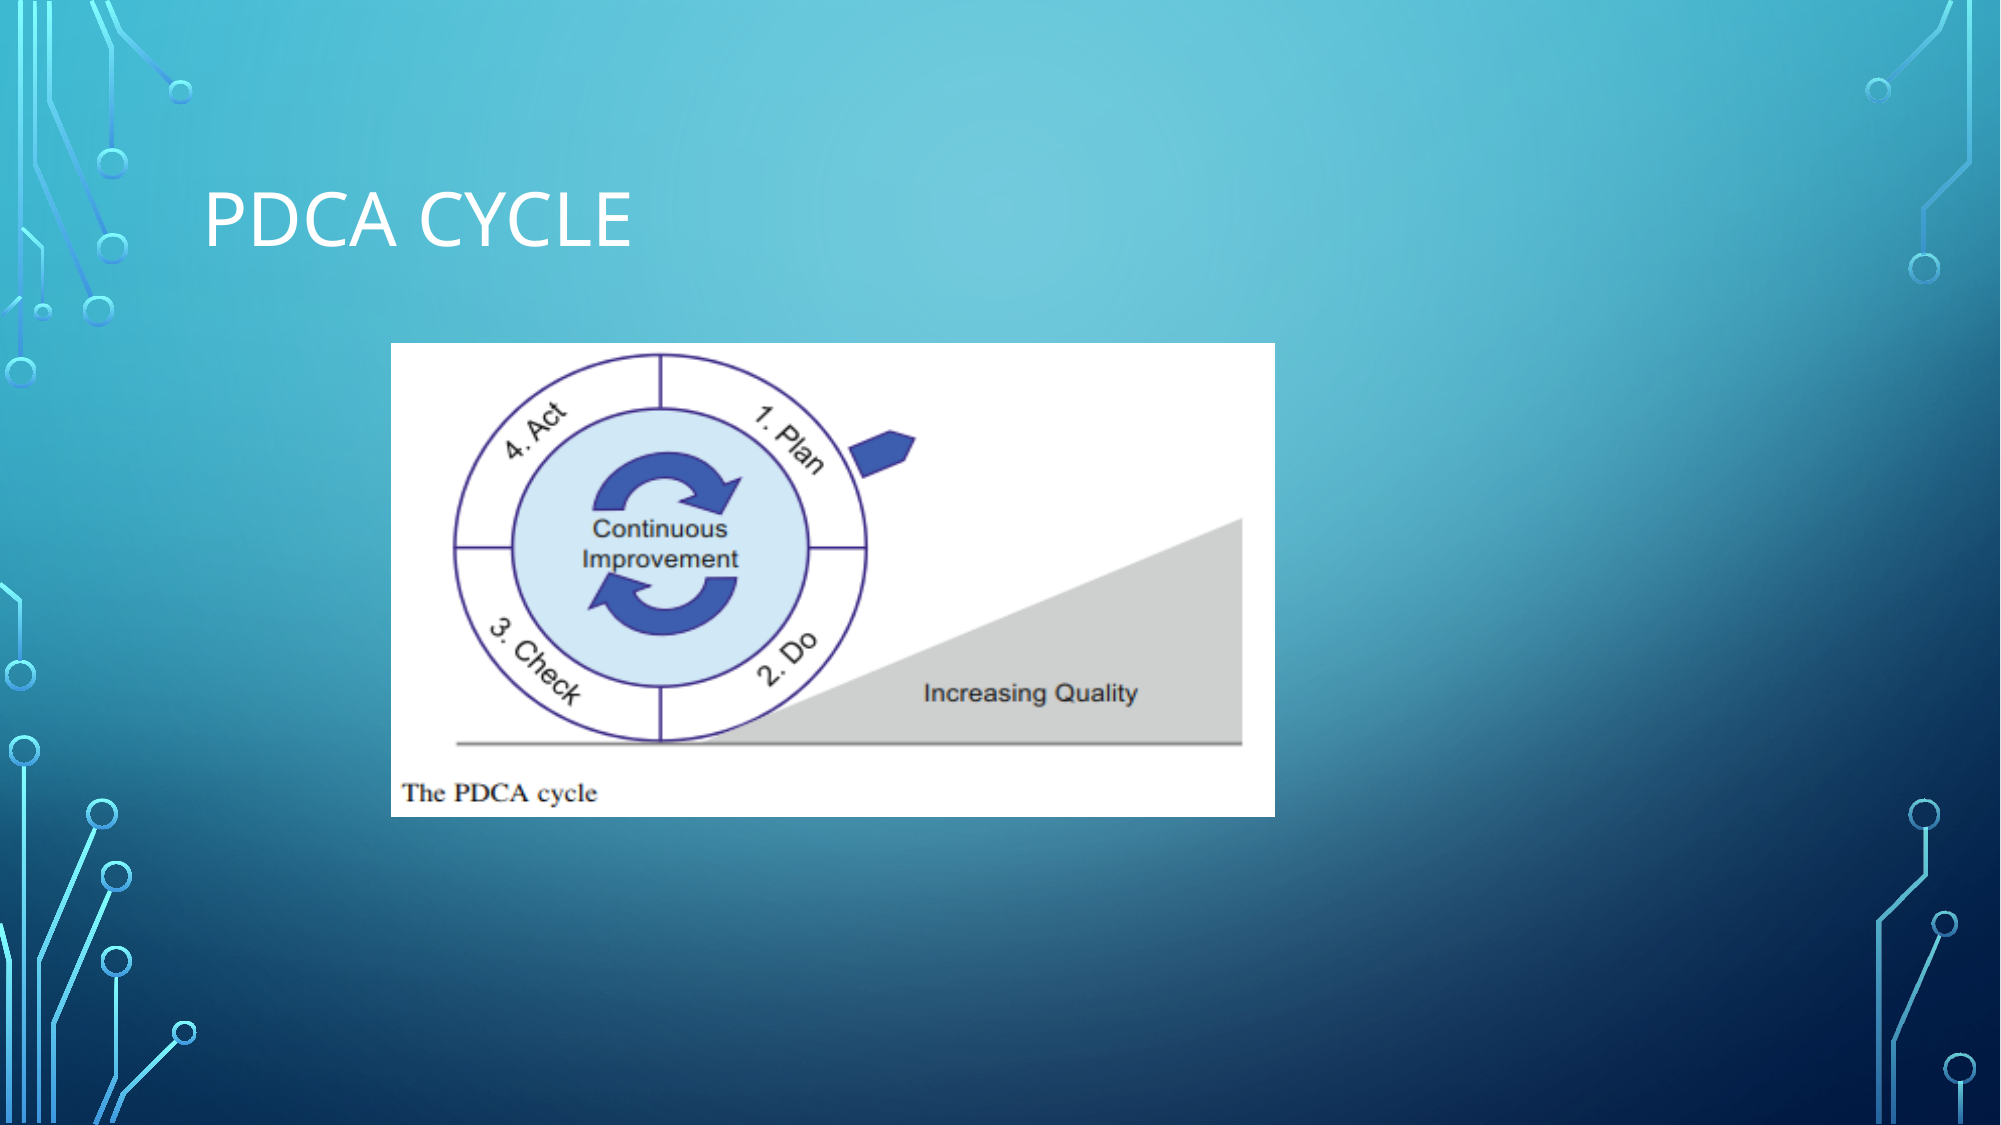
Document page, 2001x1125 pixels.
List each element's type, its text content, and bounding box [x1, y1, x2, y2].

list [391, 343, 1275, 817]
title Pdca cycle [187, 101, 1813, 344]
